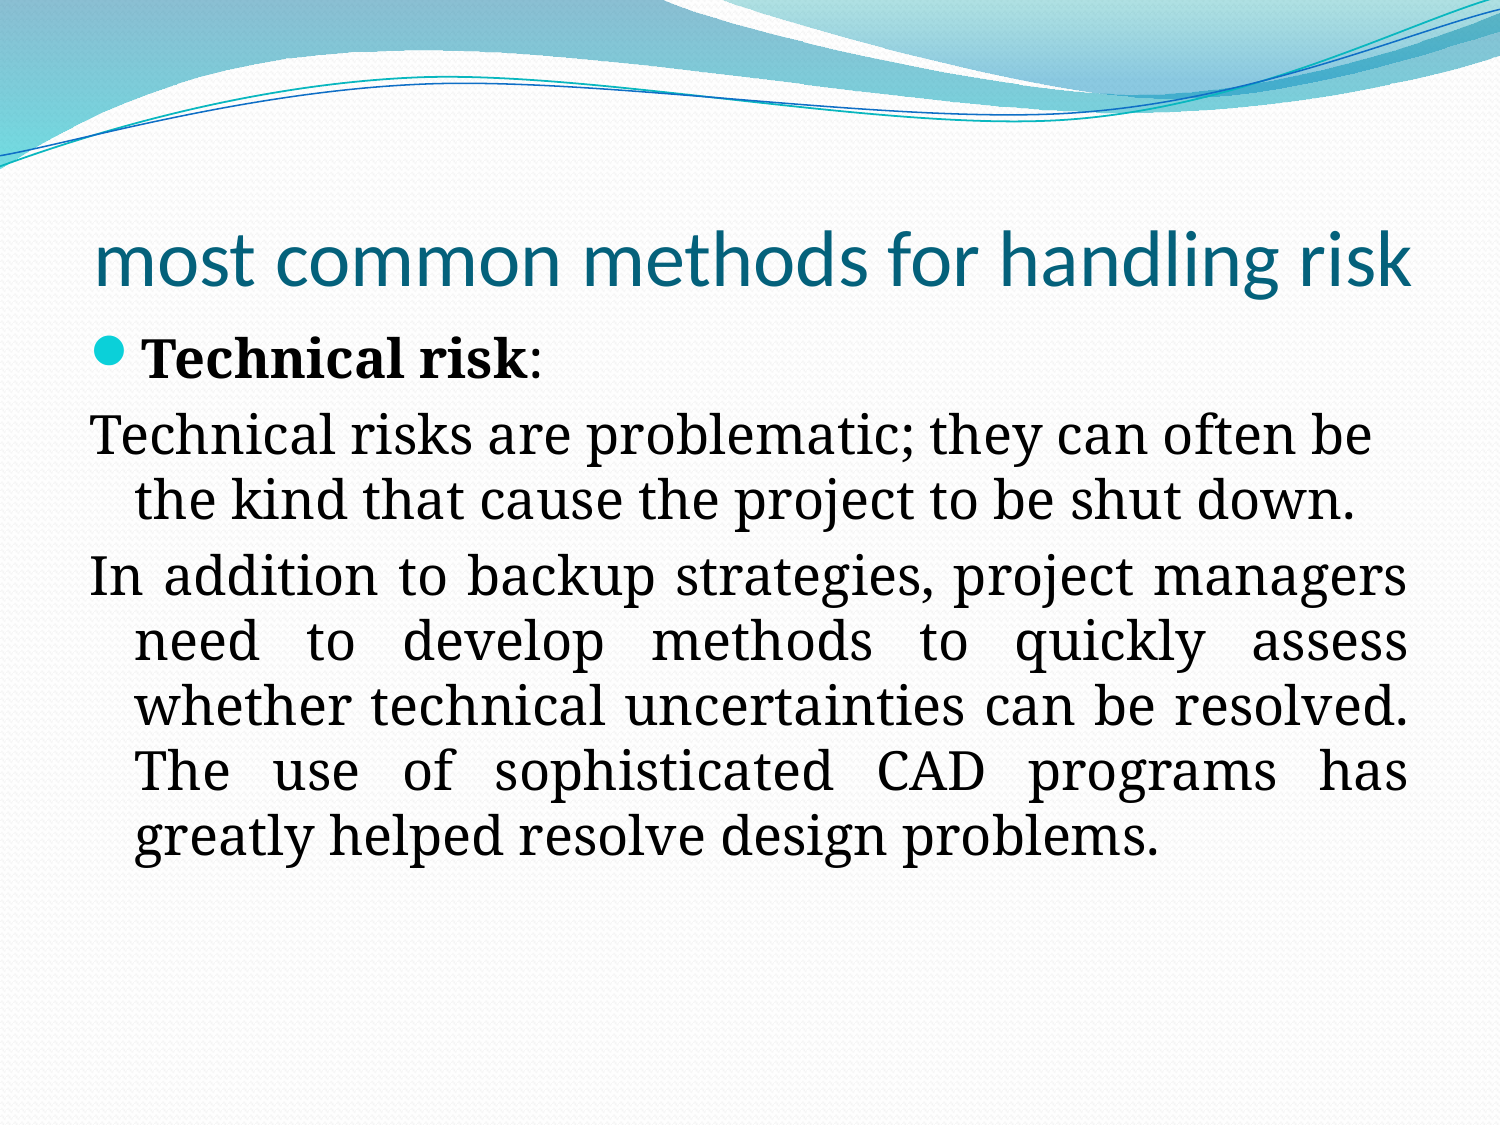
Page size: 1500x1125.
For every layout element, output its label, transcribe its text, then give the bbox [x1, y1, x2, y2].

title most common methods for handling risk [75, 115, 1425, 303]
list Technical risk: Technical risks are problematic; they can often be the kind that cause the project to be shut down. In addition to backup strategies, project managers need to develop methods to quickly assess whether technical uncertainties can be resolved. The use of sophisticated CAD programs has greatly helped resolve design problems. [75, 317, 1425, 1038]
